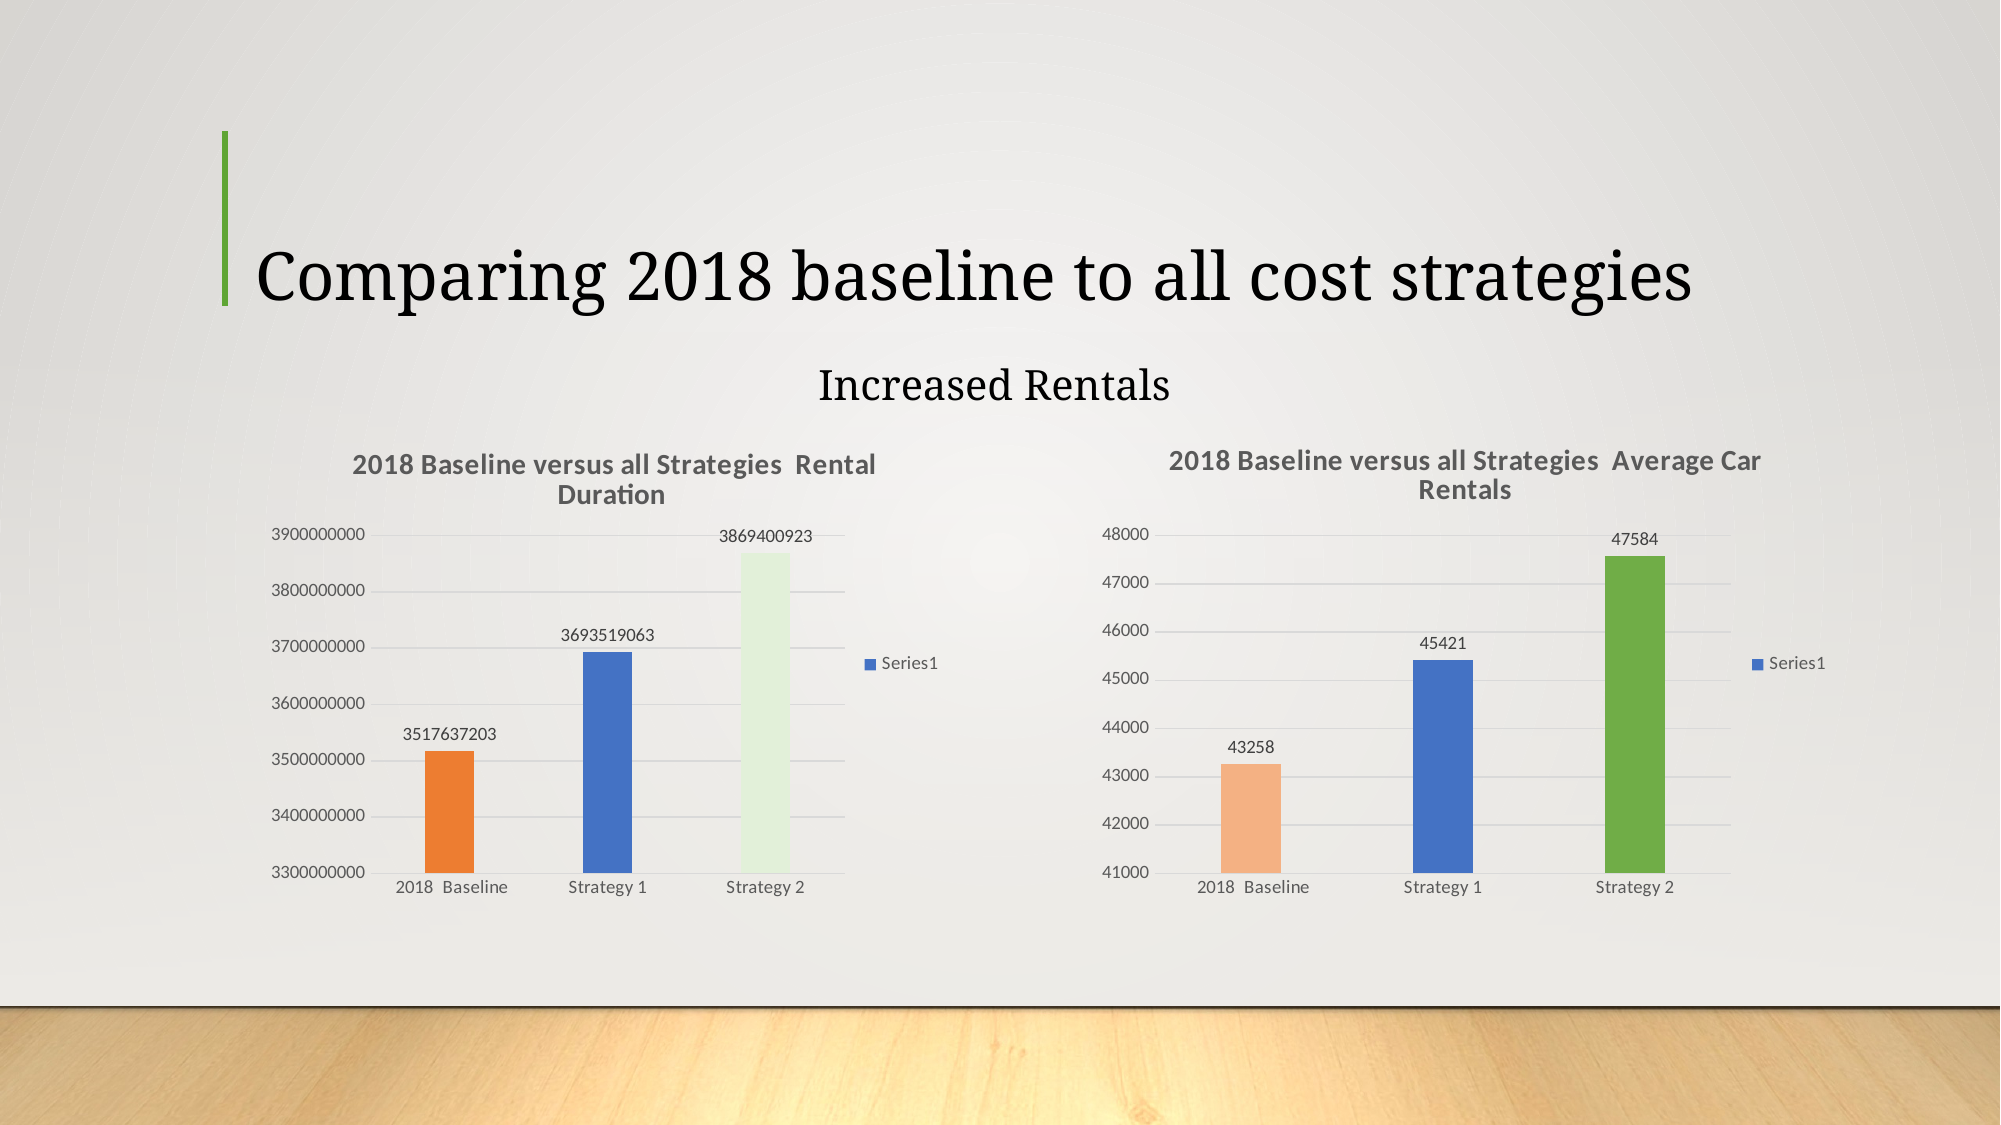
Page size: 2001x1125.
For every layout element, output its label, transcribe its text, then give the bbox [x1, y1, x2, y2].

chart [1086, 421, 1845, 909]
title Comparing 2018 baseline to all cost strategies [223, 168, 1862, 323]
list Increased Rentals [206, 341, 1794, 957]
picture [0, 1006, 2000, 1125]
chart [256, 421, 957, 909]
